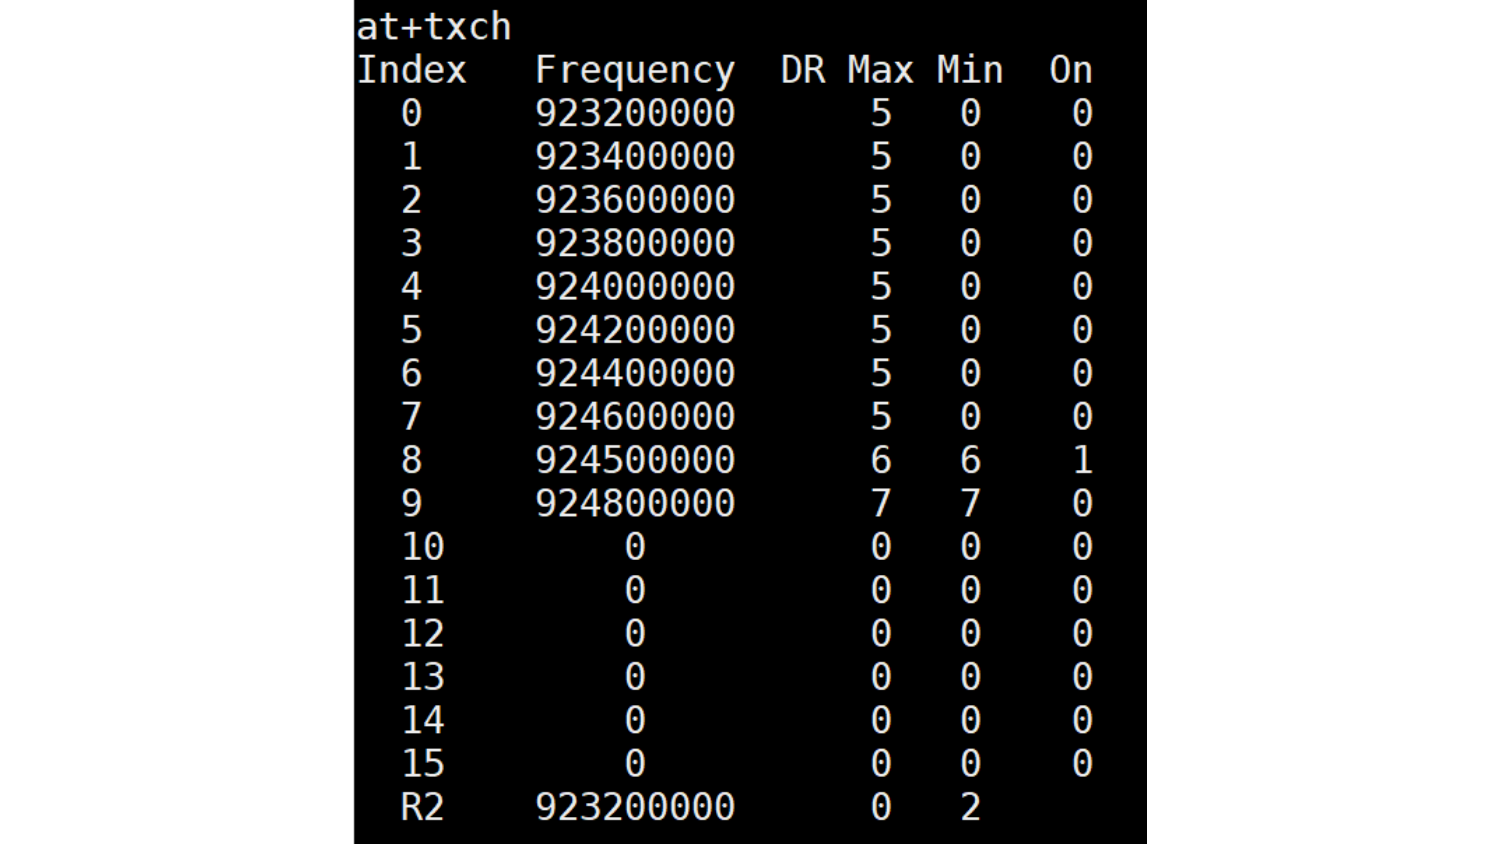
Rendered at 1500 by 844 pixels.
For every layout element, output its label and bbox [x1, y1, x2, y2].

picture [352, 0, 1147, 844]
